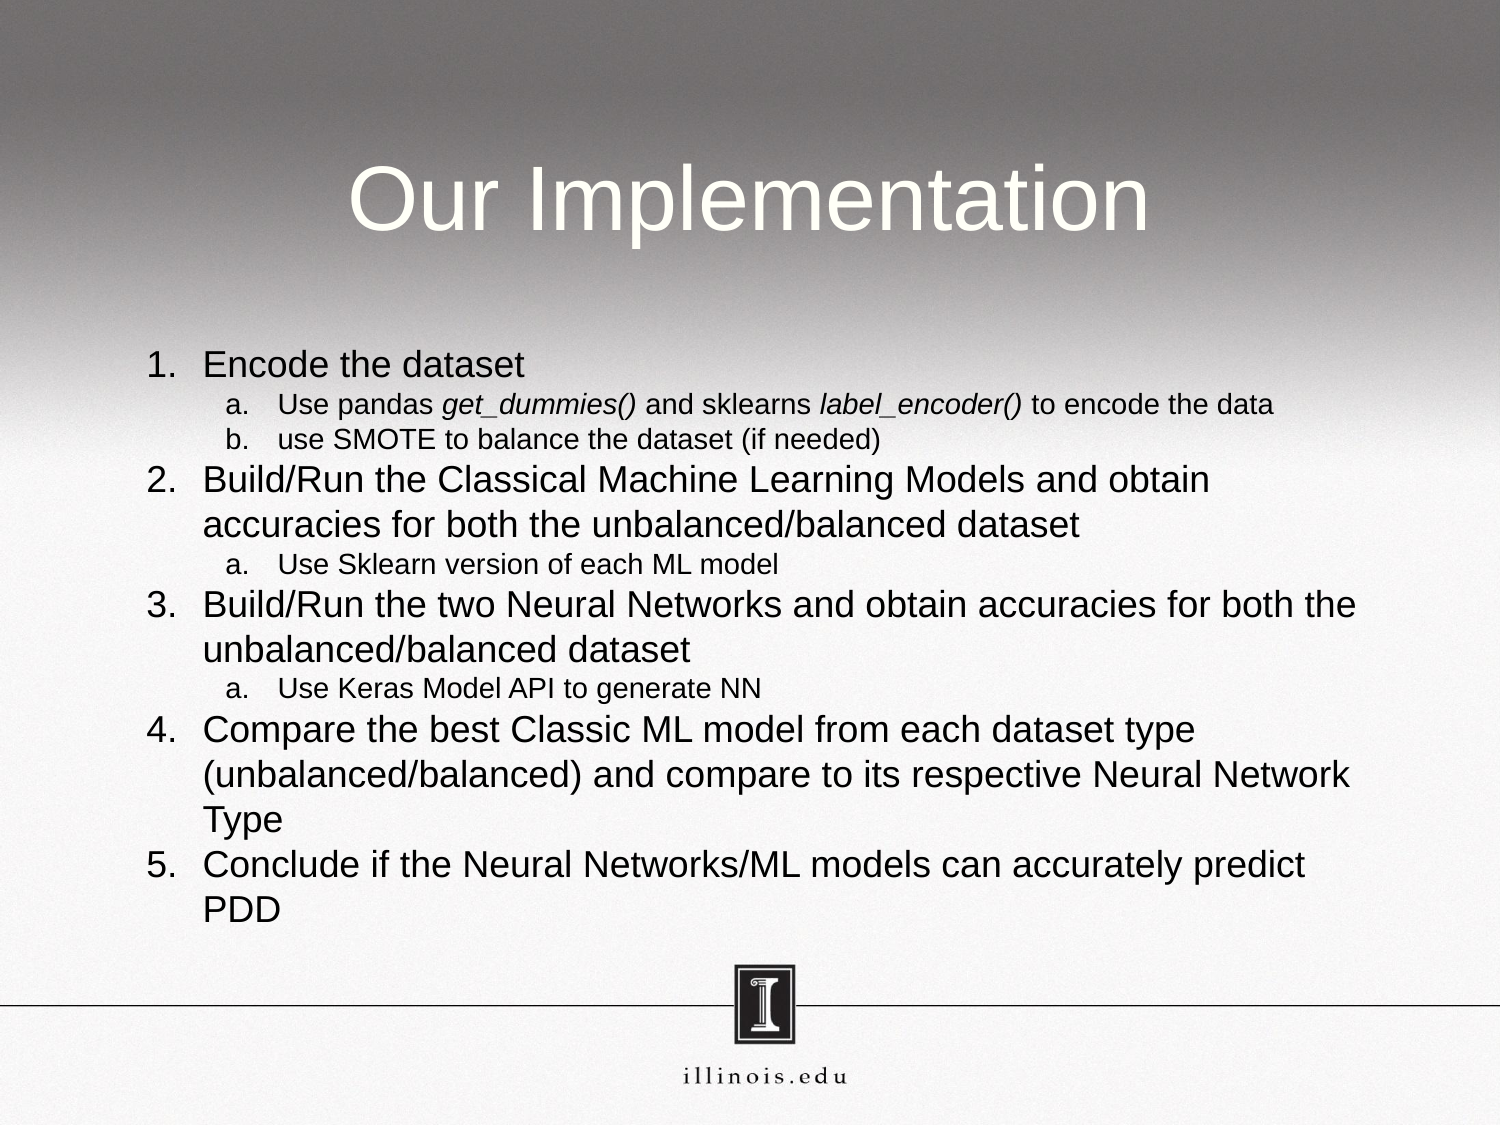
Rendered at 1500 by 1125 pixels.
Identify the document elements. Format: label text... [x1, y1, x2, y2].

title Our Implementation [112, 99, 1388, 288]
list Encode the dataset Use pandas get_dummies() and sklearns label_encoder() to encode the data use SMOTE to balance the dataset (if needed) Build/Run the Classical Machine Learning Models and obtain accuracies for both the unbalanced/balanced dataset Use Sklearn version of each ML model Build/Run the two Neural Networks and obtain accuracies for both the unbalanced/balanced dataset Use Keras Model API to generate NN Compare the best Classic ML model from each dataset type (unbalanced/balanced) and compare to its respective Neural Network Type Conclude if the Neural Networks/ML models can accurately predict PDD [112, 324, 1388, 1000]
picture [0, 0, 1500, 1125]
